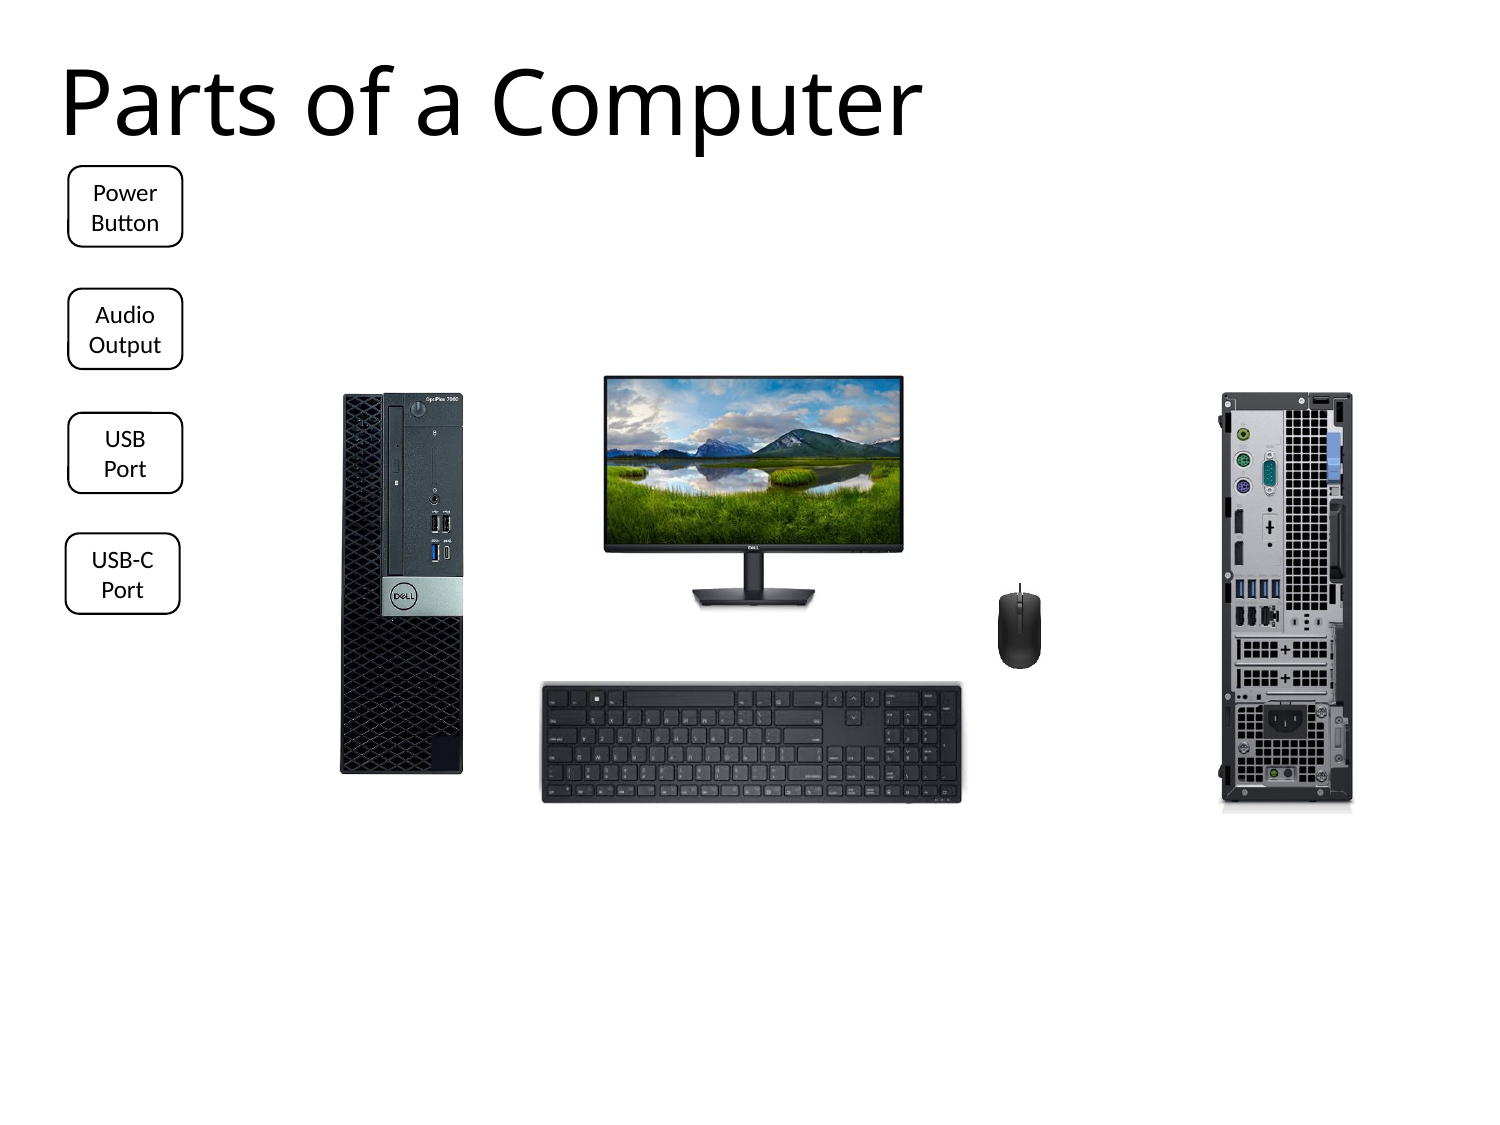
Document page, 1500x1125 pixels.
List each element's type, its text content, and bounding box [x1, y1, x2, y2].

picture [1218, 392, 1355, 814]
picture [597, 368, 910, 614]
text_box USB Port [67, 411, 184, 495]
picture [538, 681, 969, 805]
picture [339, 392, 464, 775]
text_box USB-C Port [64, 532, 181, 615]
text_box Audio Output [67, 287, 184, 371]
text_box Power Button [67, 165, 184, 248]
picture [998, 583, 1041, 669]
title Parts of a Computer [43, 44, 1337, 168]
